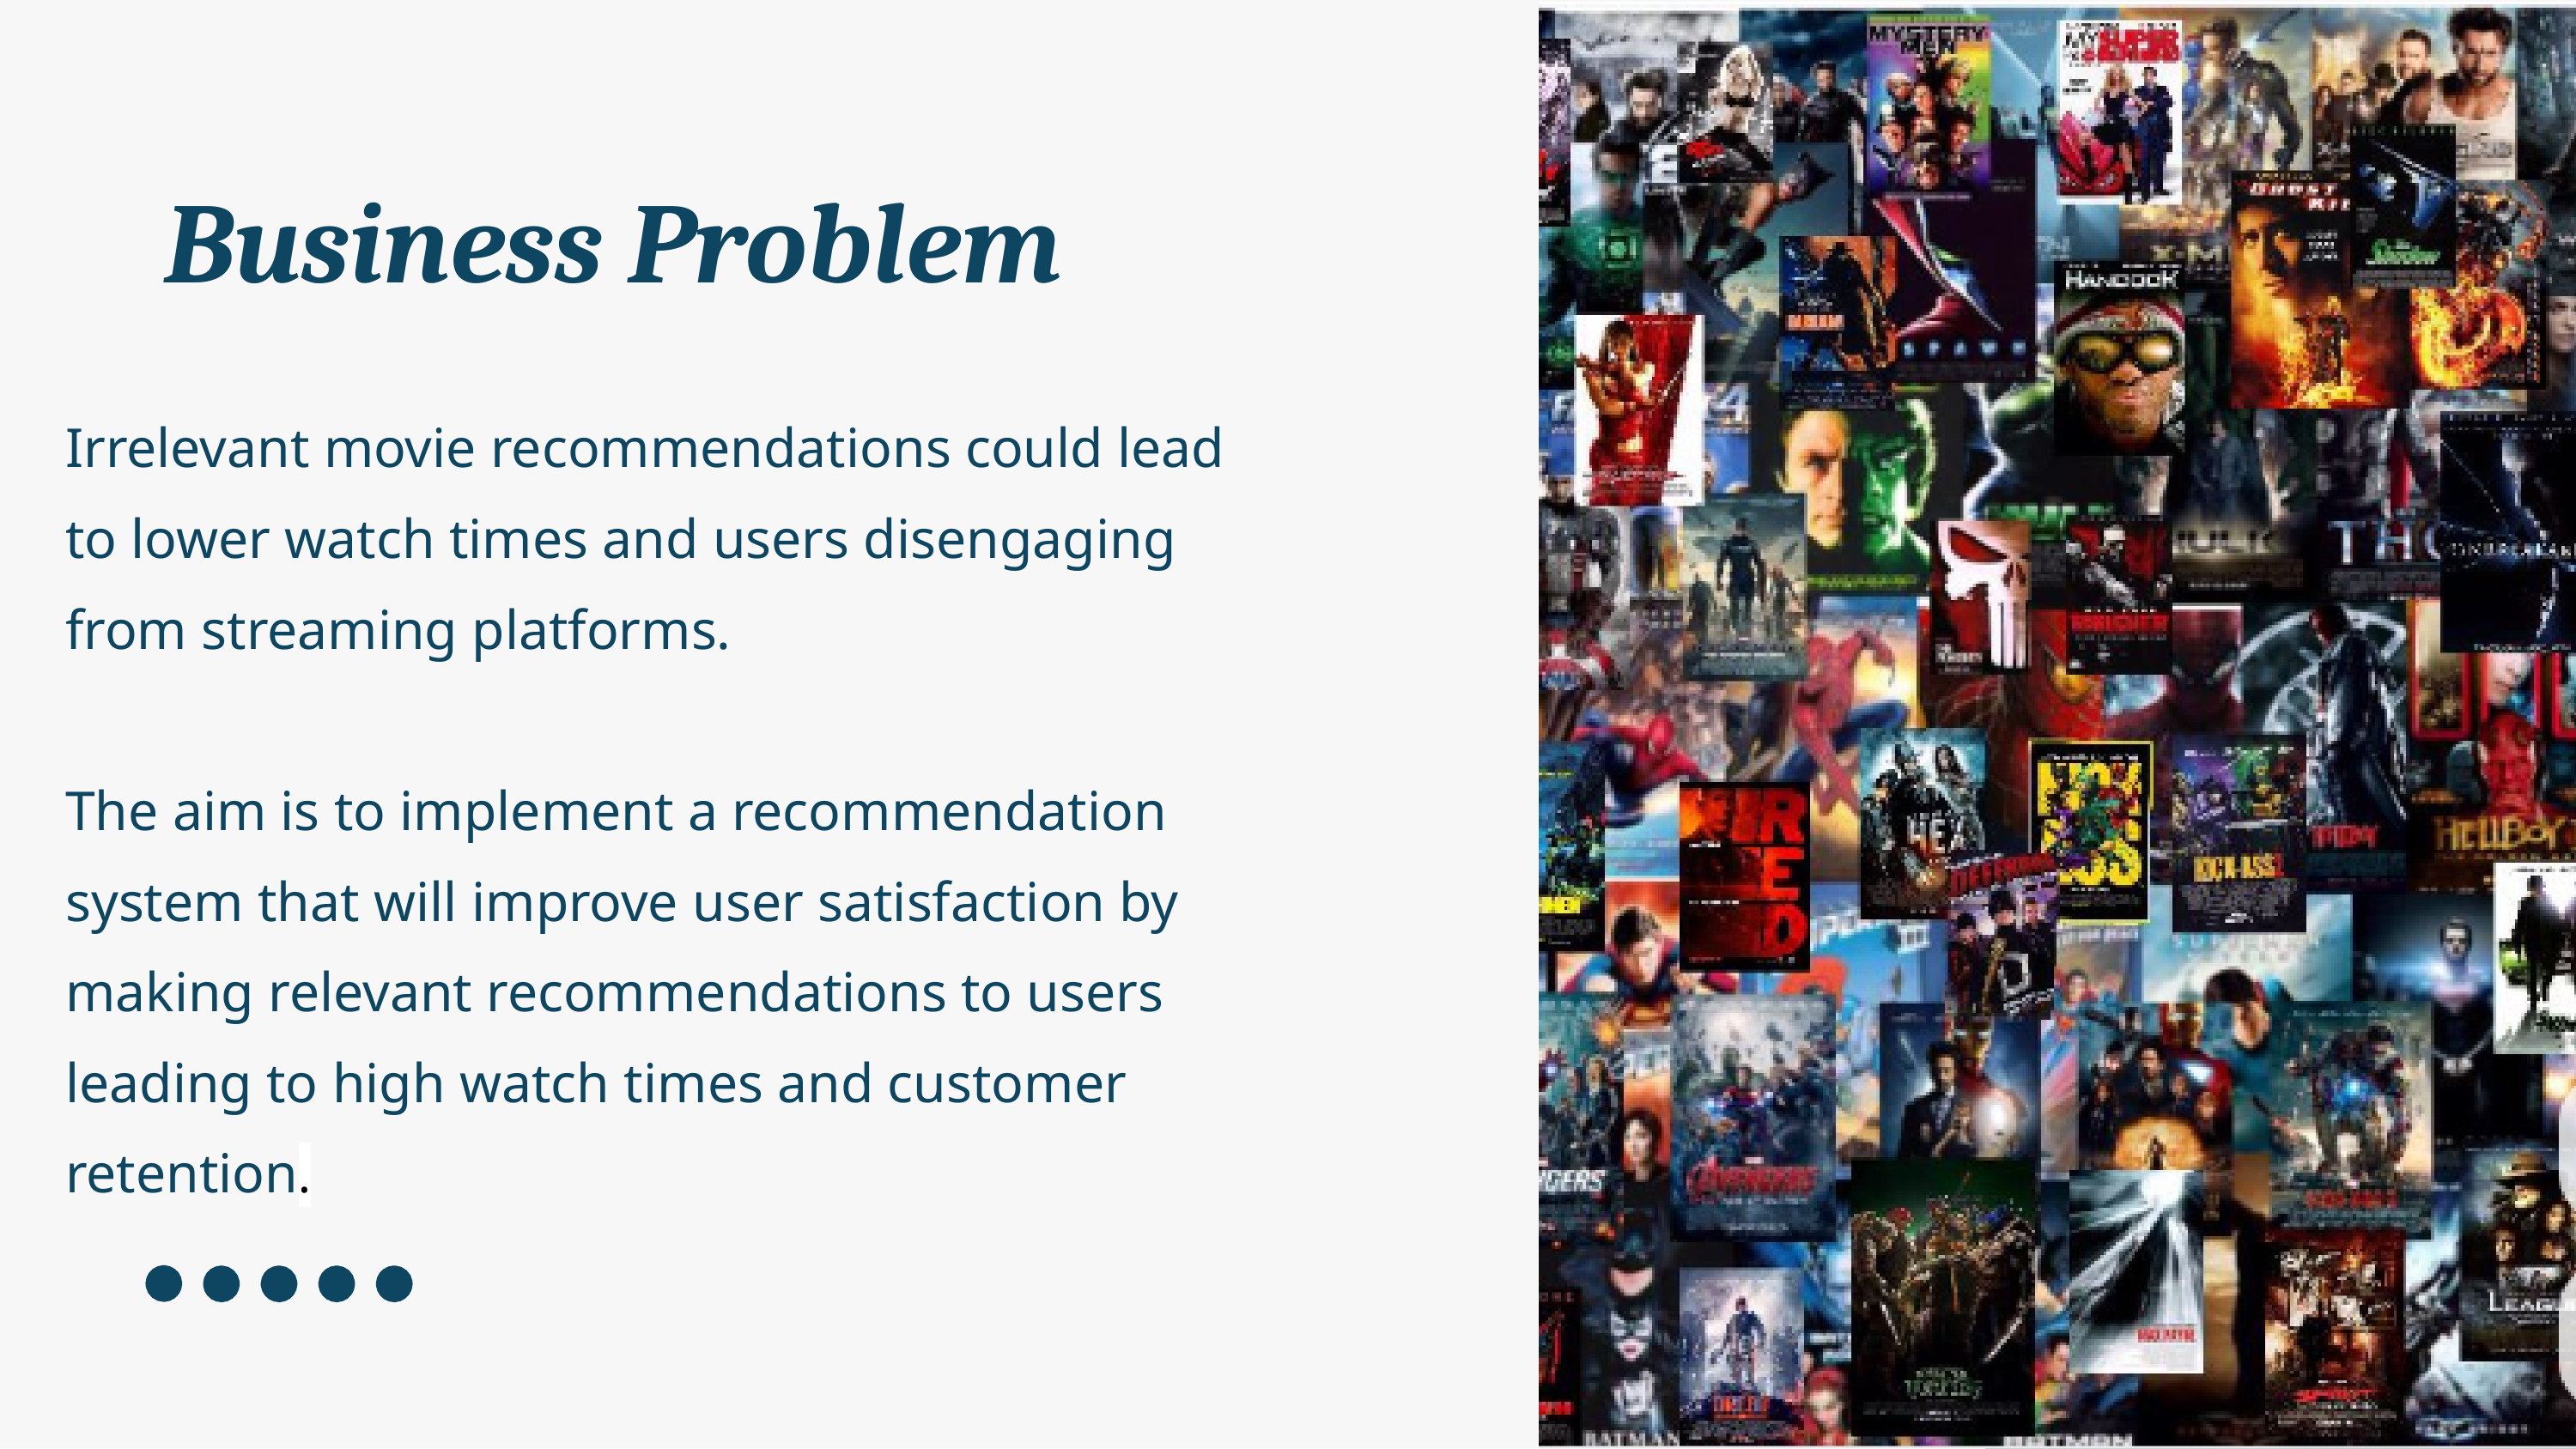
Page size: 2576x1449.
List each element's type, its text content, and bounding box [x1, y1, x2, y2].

title Business Problem [162, 166, 1326, 410]
text_box [203, 1265, 240, 1303]
text_box [375, 1265, 413, 1303]
text_box [318, 1265, 355, 1303]
text_box [145, 1264, 183, 1302]
text_box Irrelevant movie recommendations could lead to lower watch times and users disengaging from streaming platforms. The aim is to implement a recommendation system that will improve user satisfaction by making relevant recommendations to users leading to high watch times and customer retention. [64, 385, 1285, 1204]
text_box [260, 1265, 298, 1303]
picture [1539, 2, 2576, 1449]
